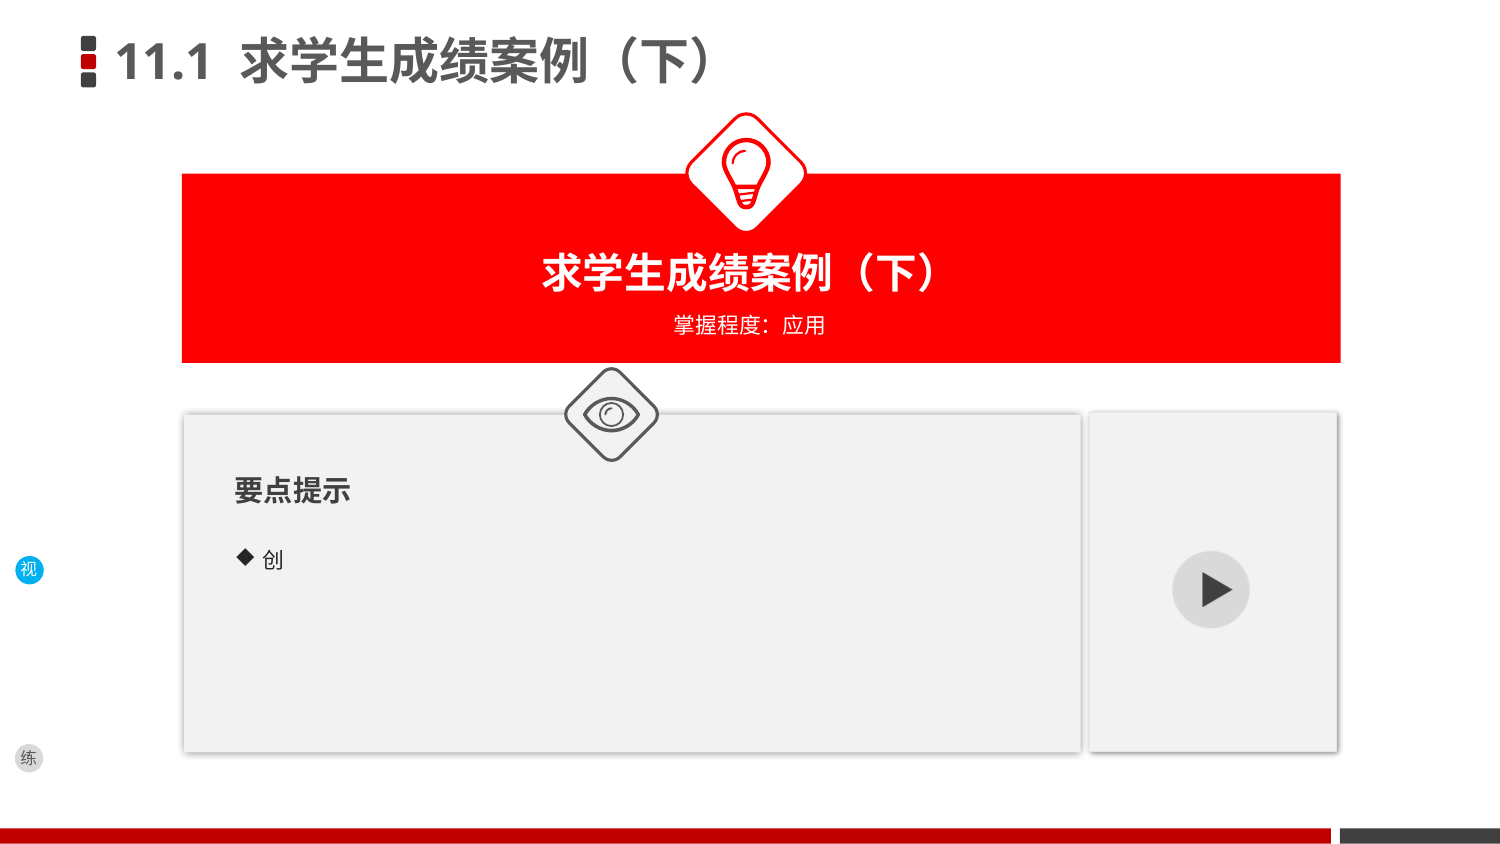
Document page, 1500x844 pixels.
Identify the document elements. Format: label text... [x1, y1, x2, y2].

text_box 掌握程度：应用 [496, 304, 1004, 346]
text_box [575, 378, 648, 451]
text_box 11.1 求学生成绩案例（下） [103, 0, 987, 130]
text_box [684, 130, 808, 235]
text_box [5, 551, 54, 588]
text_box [5, 740, 54, 776]
picture [1082, 405, 1348, 762]
text_box 创 [219, 526, 786, 581]
text_box 要点提示 [219, 465, 797, 515]
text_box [721, 137, 771, 210]
text_box [182, 412, 1077, 755]
text_box 求学生成绩案例（下） [516, 239, 984, 304]
text_box [180, 172, 1343, 365]
